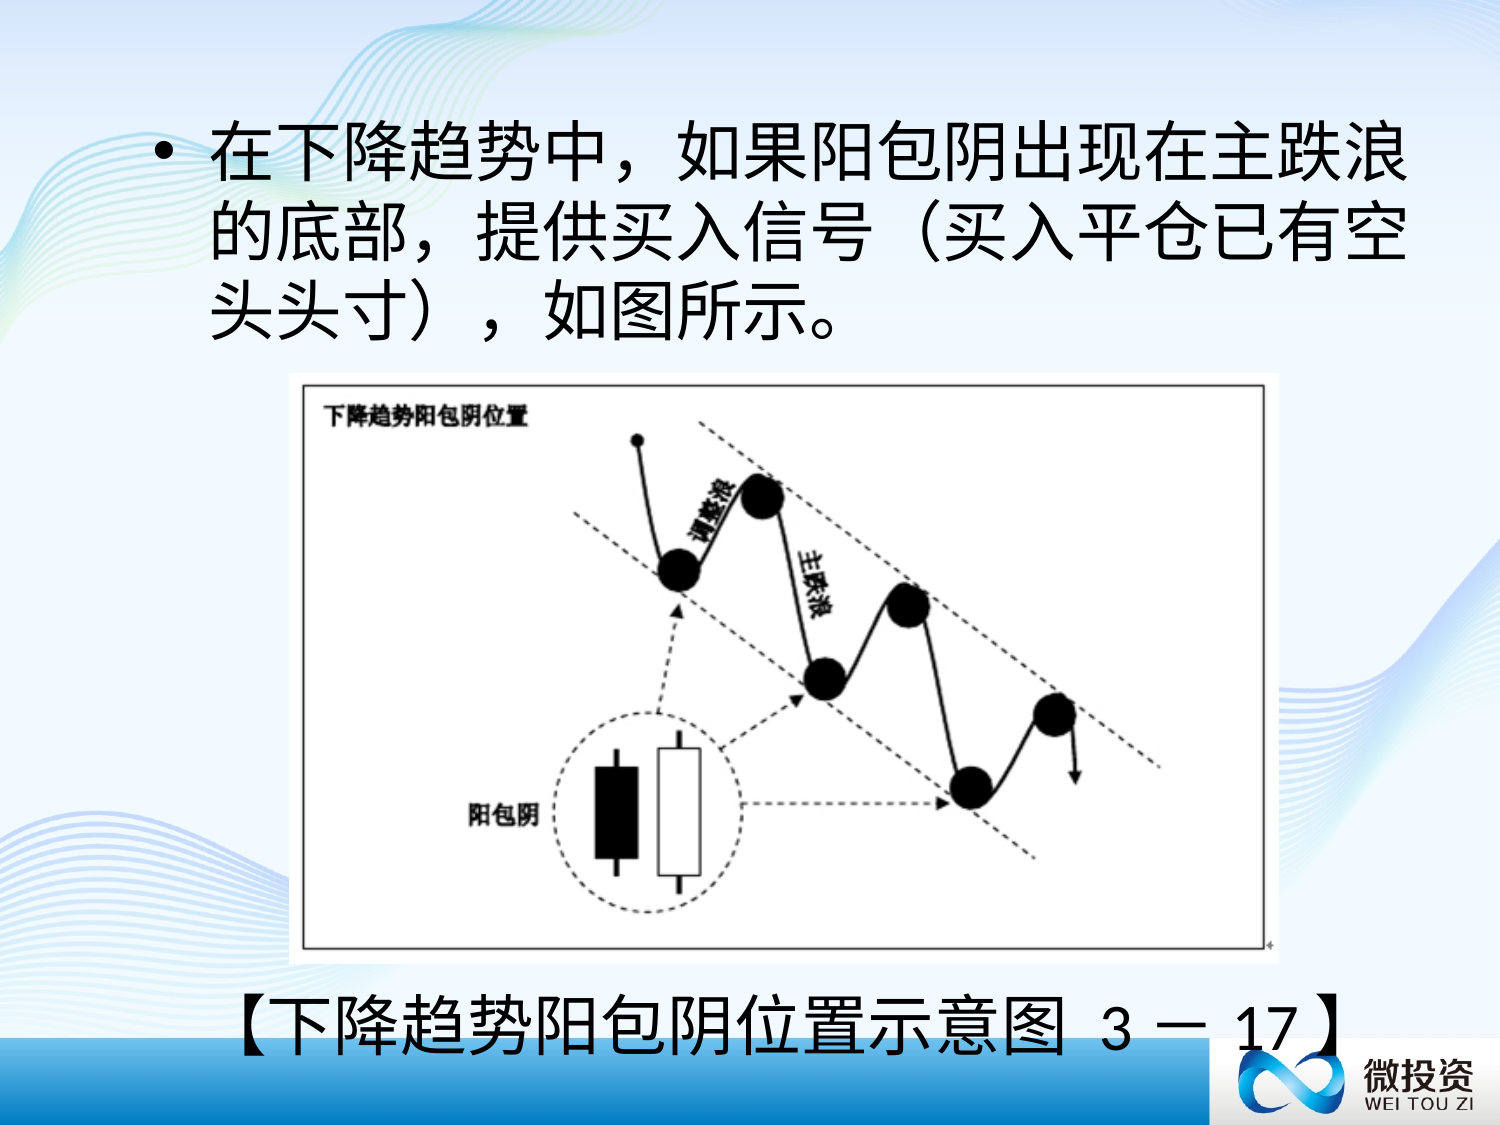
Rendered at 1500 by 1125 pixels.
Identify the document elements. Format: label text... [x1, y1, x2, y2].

list 在下降趋势中，如果阳包阴出现在主跌浪的底部，提供买入信号（买入平仓已有空头头寸），如图所示。 [137, 101, 1451, 1000]
text_box 【下降趋势阳包阴位置示意图 3－17】 [134, 976, 1448, 1095]
picture [0, 0, 1500, 1125]
